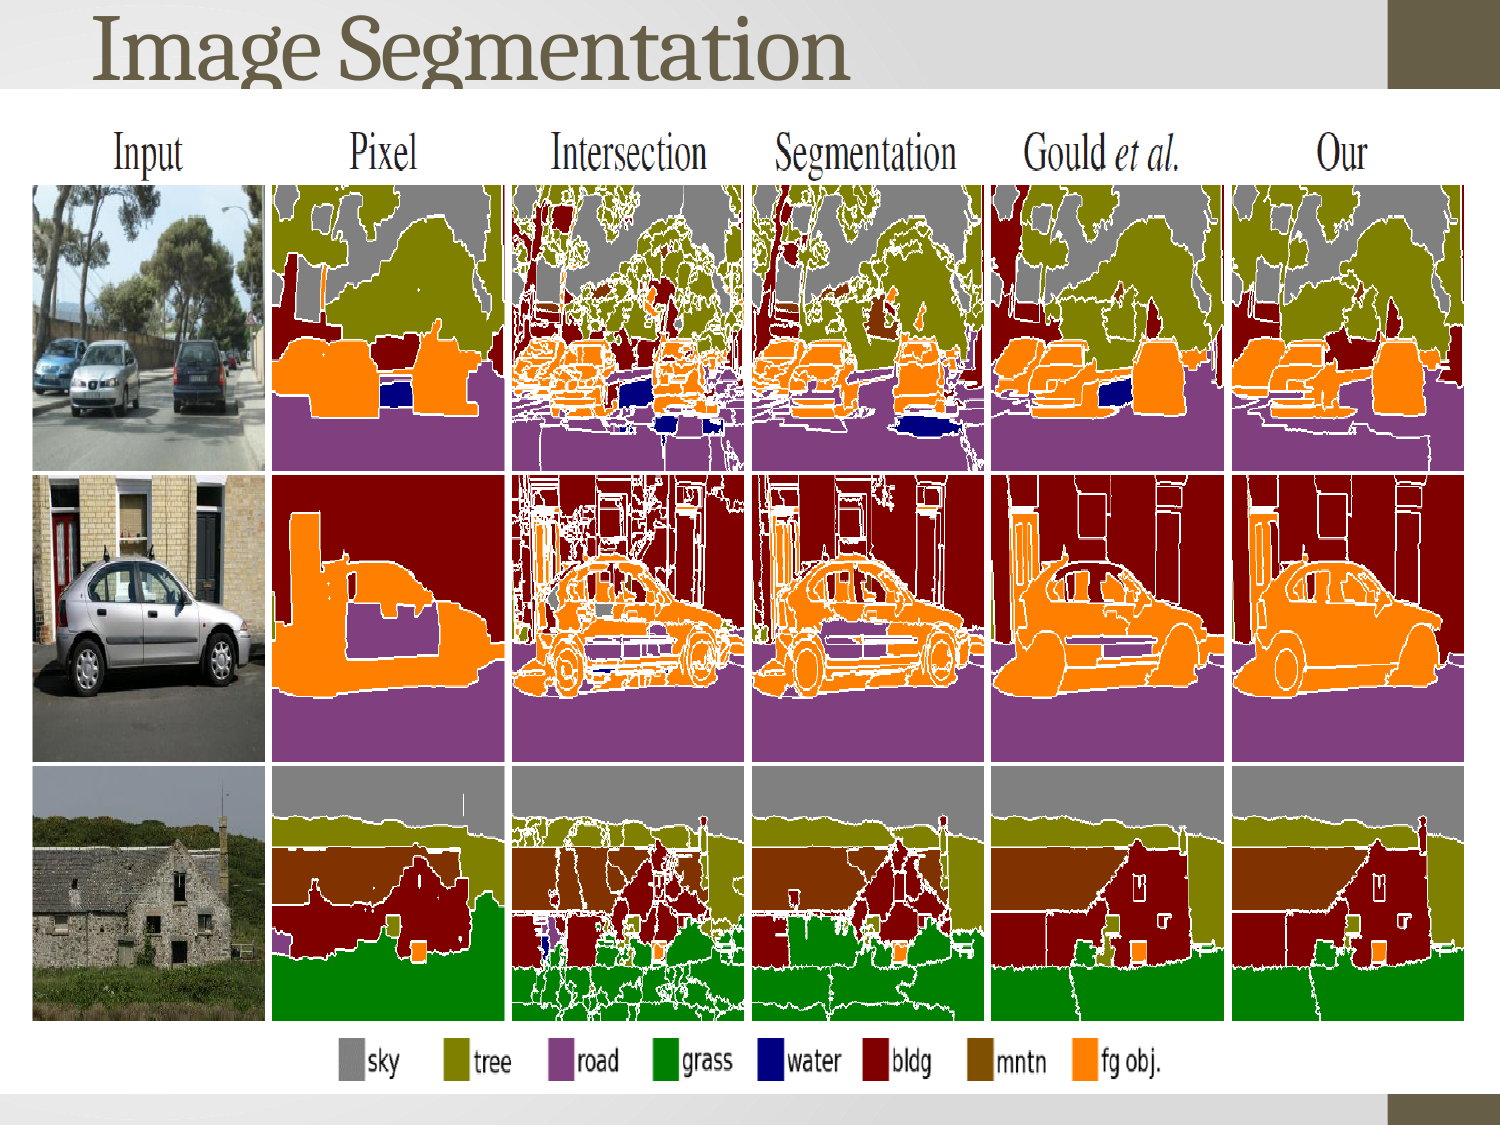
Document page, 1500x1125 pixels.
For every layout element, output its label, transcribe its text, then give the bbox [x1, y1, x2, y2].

title Image Segmentation [75, 0, 1325, 82]
picture [0, 89, 1500, 1095]
